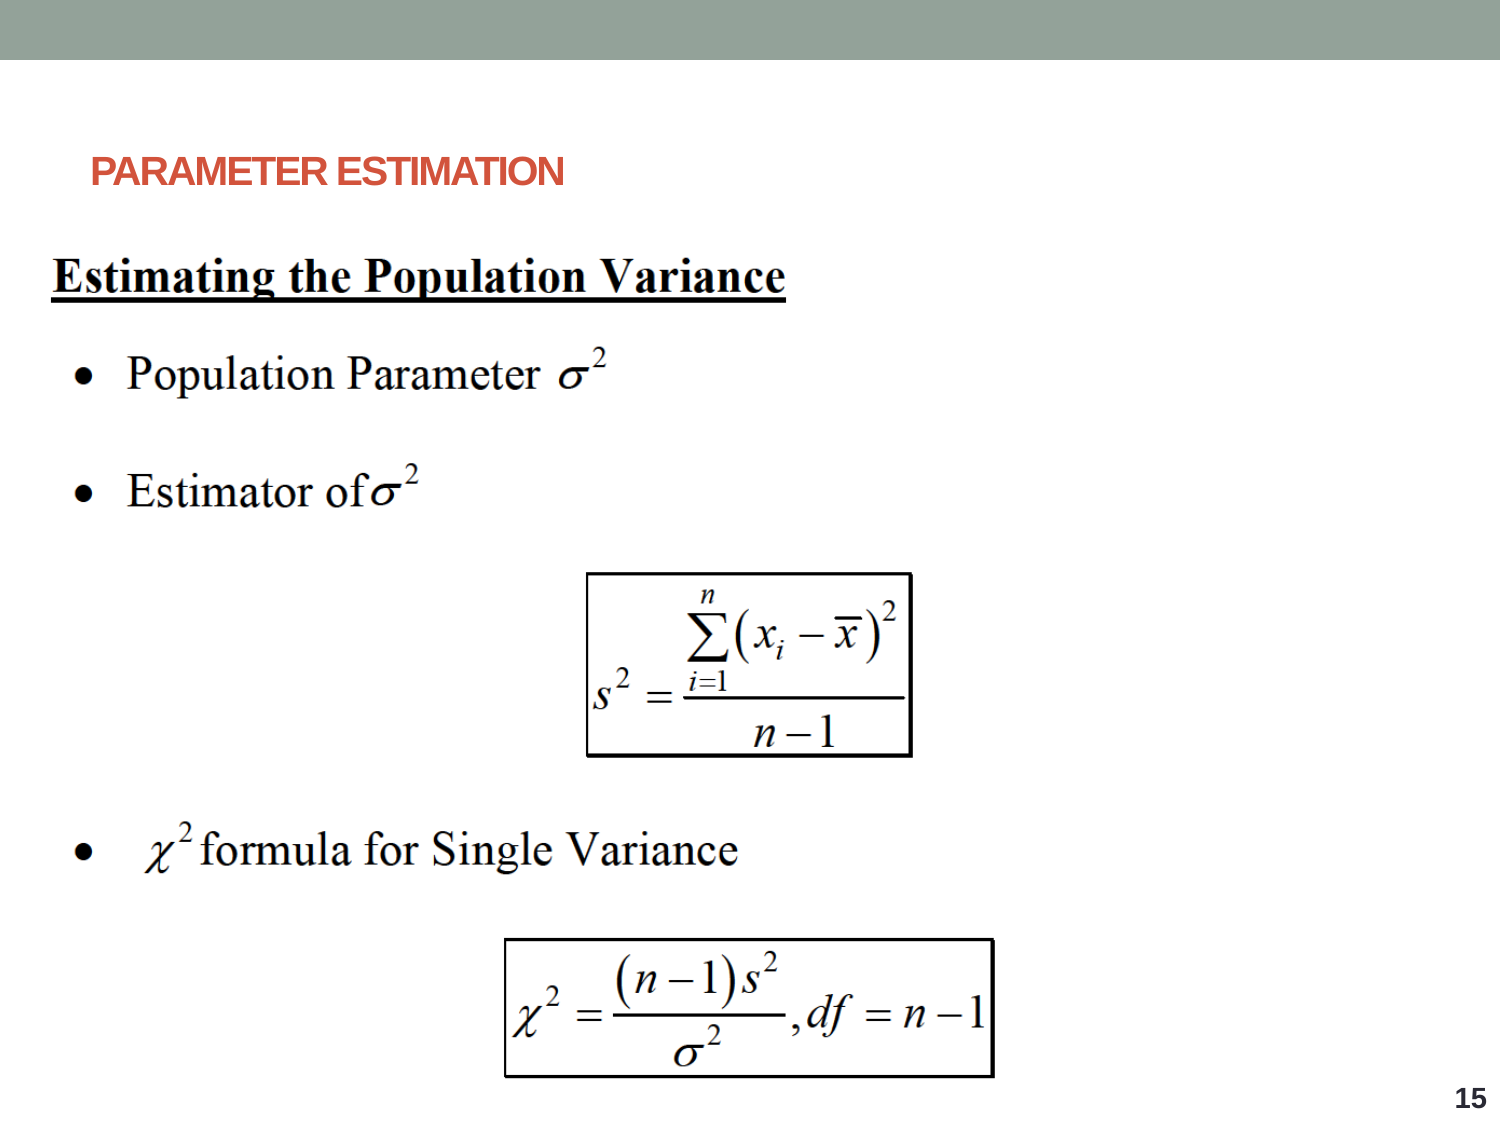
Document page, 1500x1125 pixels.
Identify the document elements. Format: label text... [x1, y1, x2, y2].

slide_number 15 [1327, 1069, 1500, 1124]
title PARAMETER ESTIMATION [75, 87, 1425, 250]
picture [37, 249, 813, 316]
picture [37, 337, 1038, 1116]
